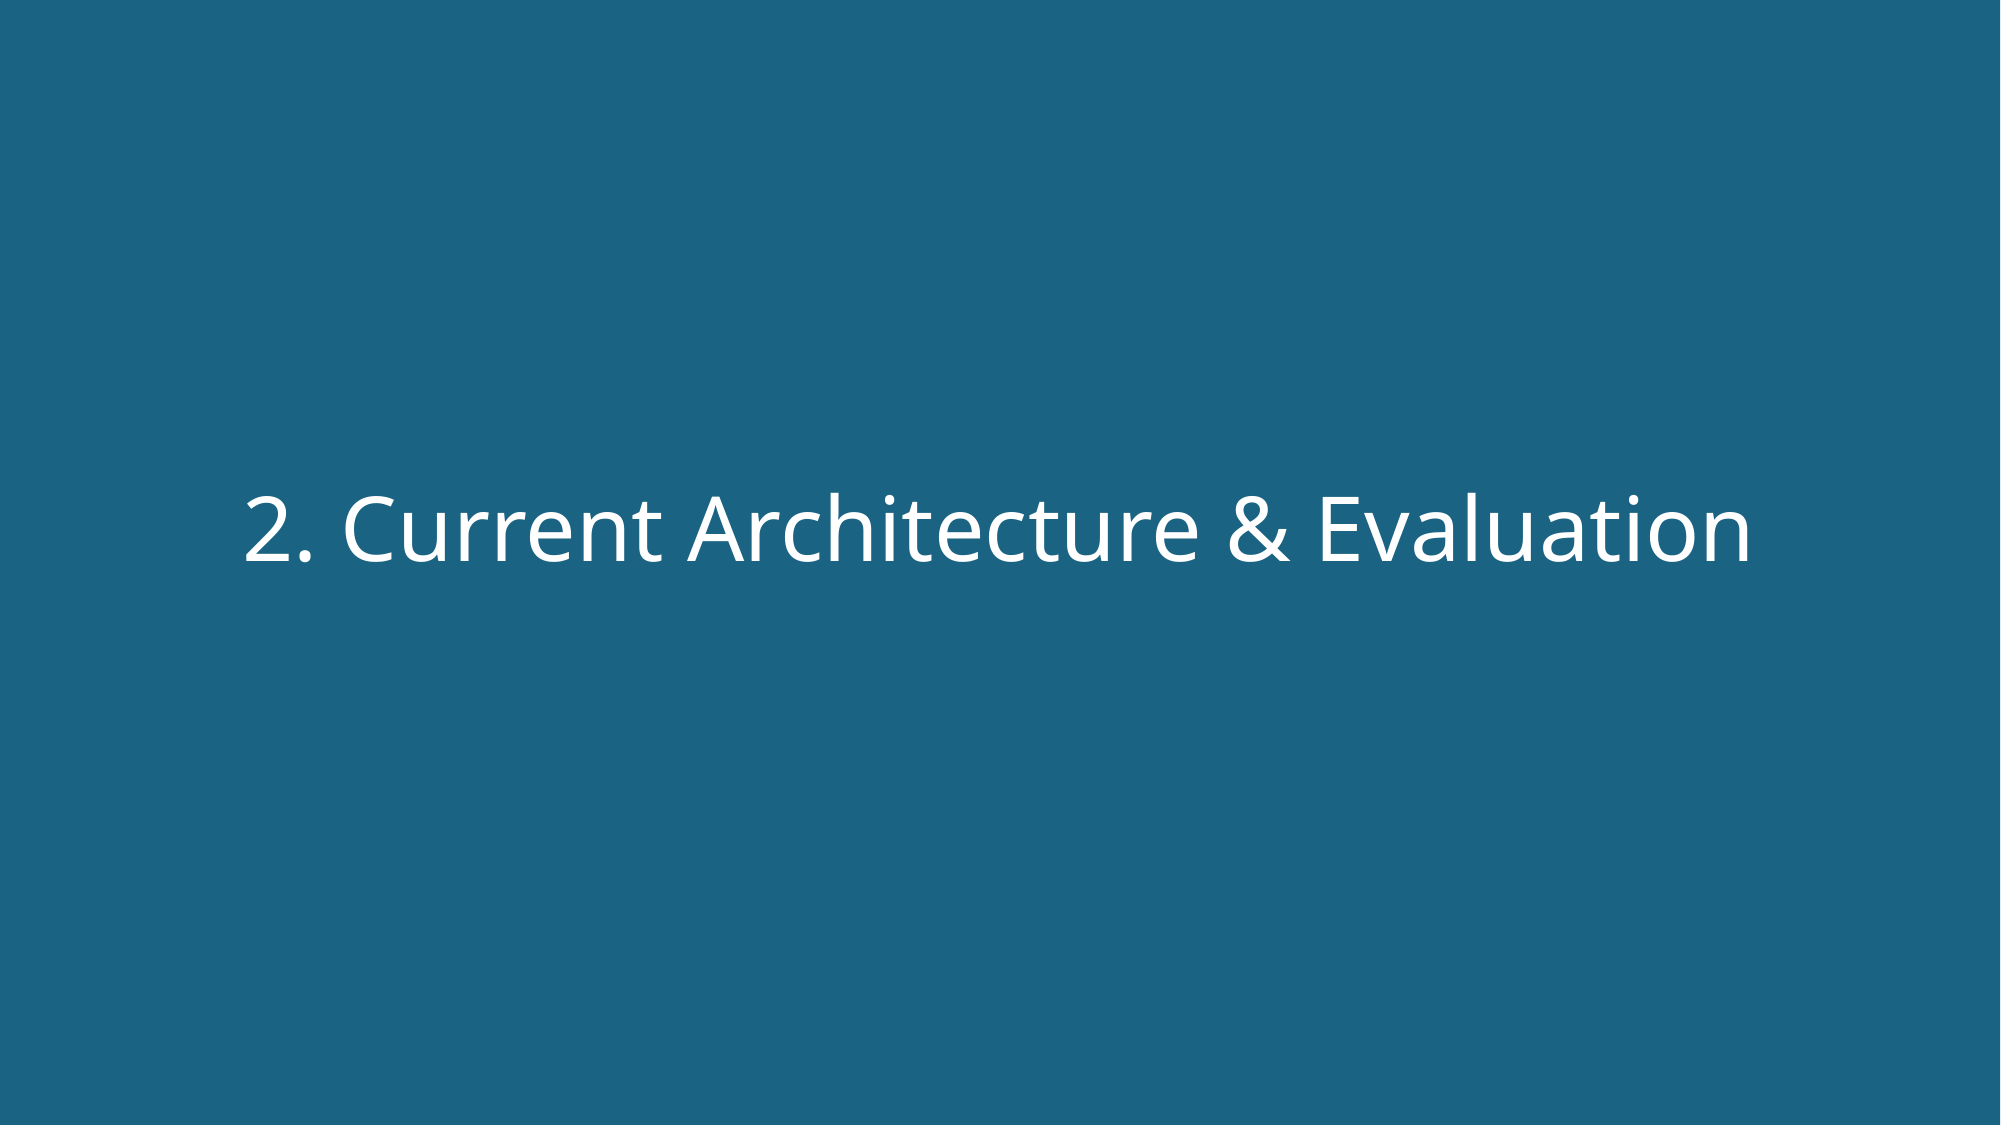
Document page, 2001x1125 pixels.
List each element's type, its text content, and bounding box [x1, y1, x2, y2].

text_box 2. Current Architecture & Evaluation [0, 464, 2000, 695]
